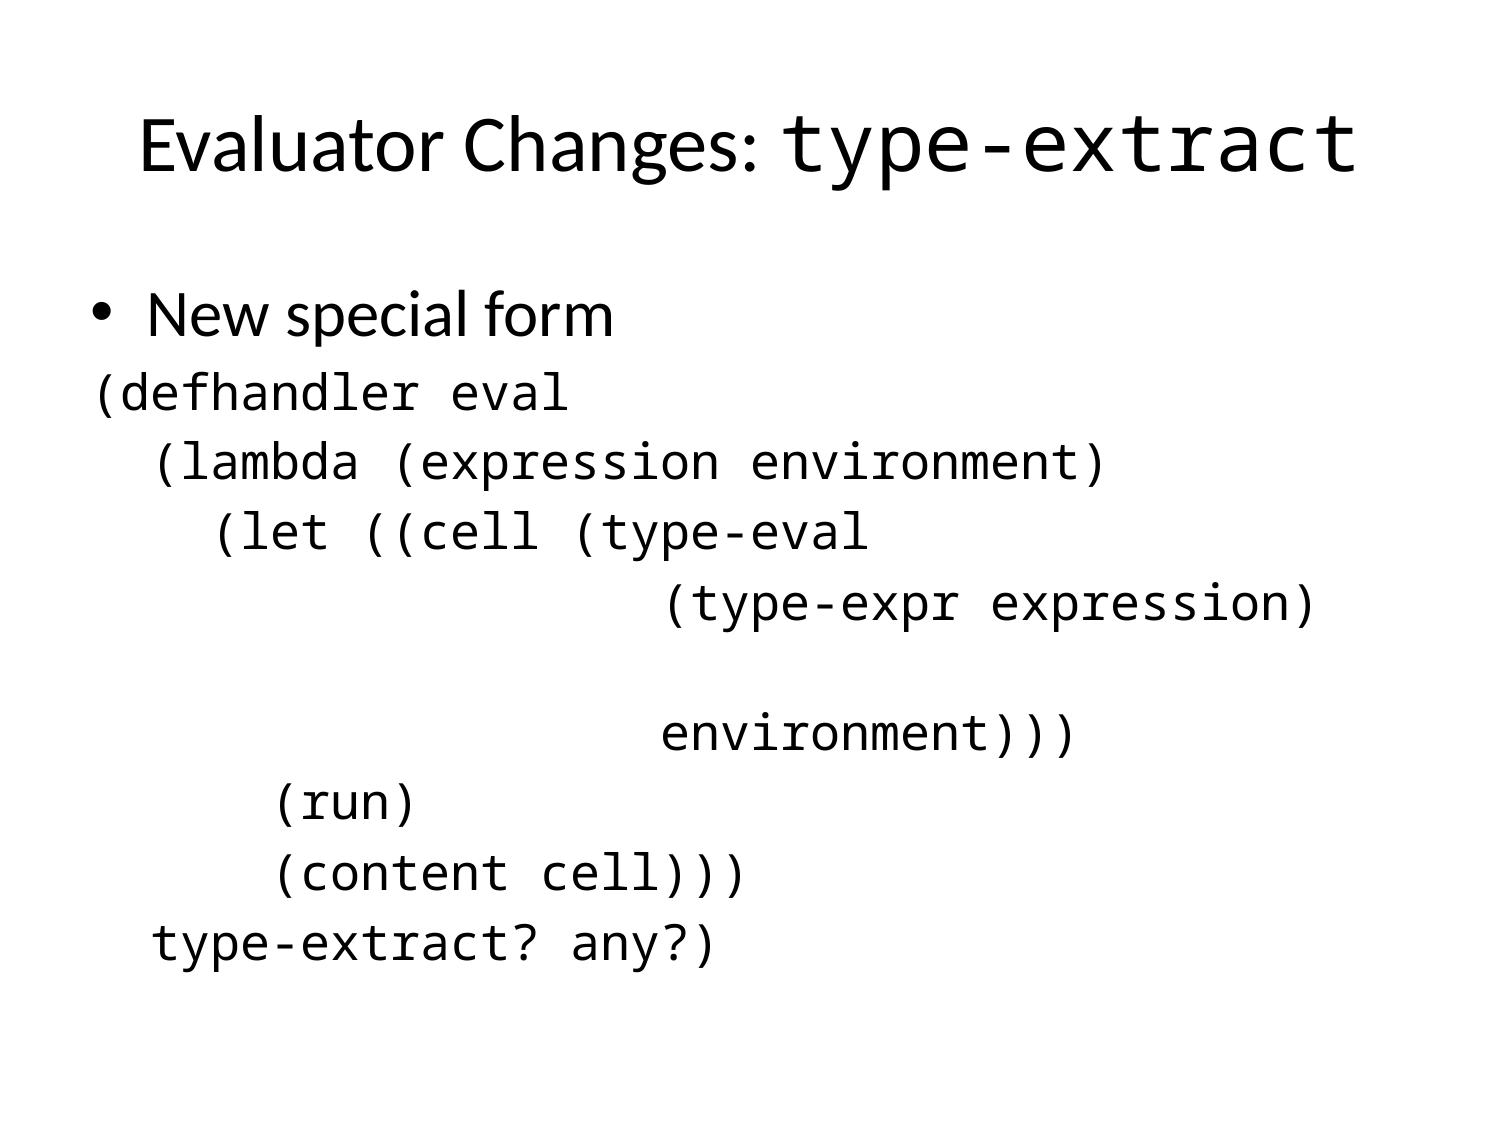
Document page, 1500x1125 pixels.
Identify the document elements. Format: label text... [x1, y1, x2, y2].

list New special form (defhandler eval (lambda (expression environment) (let ((cell (type-eval (type-expr expression) environment))) (run) (content cell))) type-extract? any?) [75, 262, 1425, 1005]
title Evaluator Changes: type-extract [75, 45, 1425, 233]
